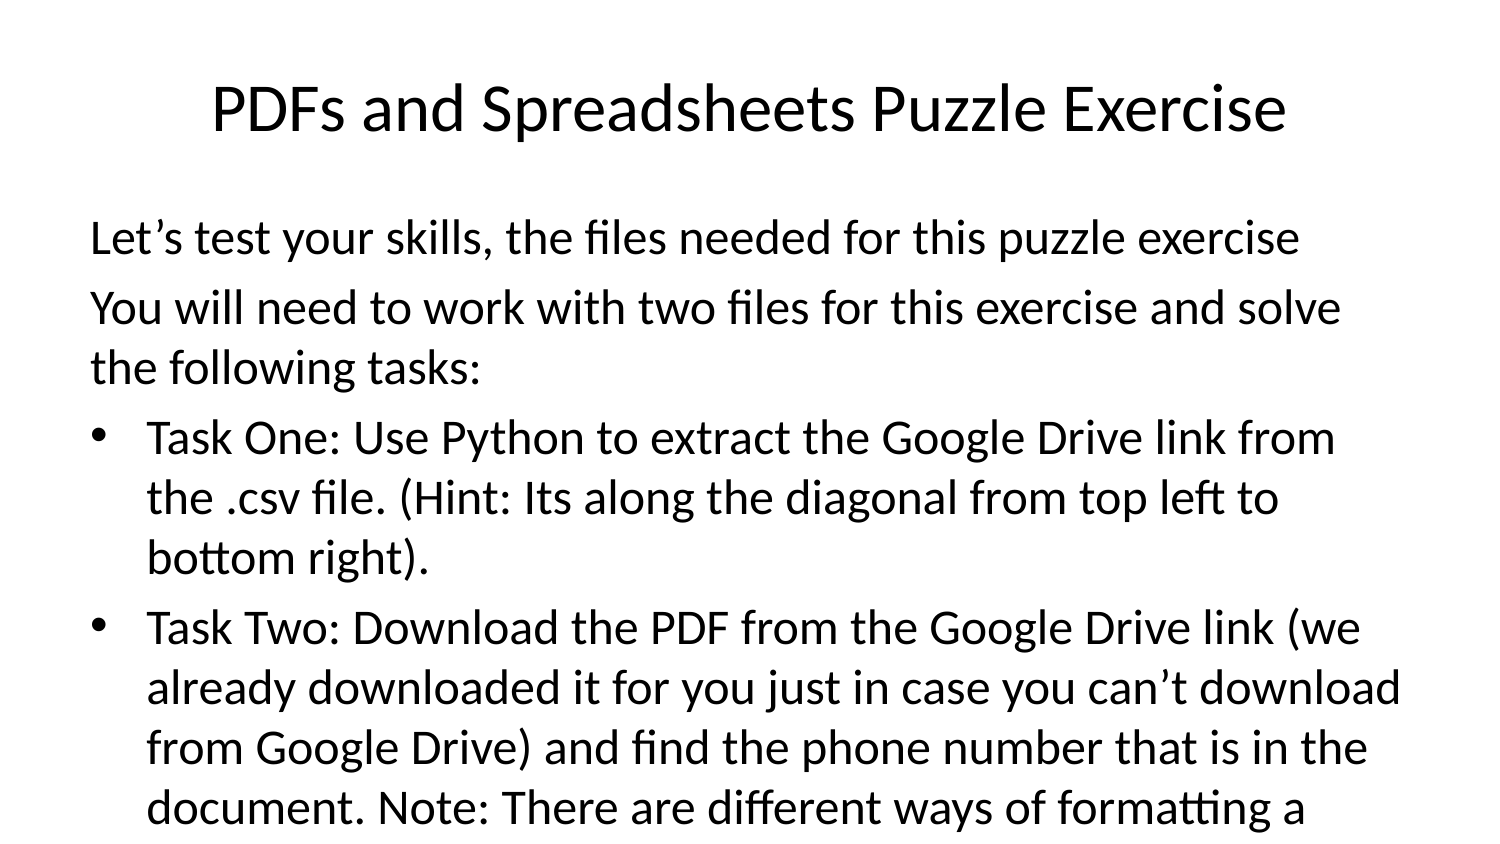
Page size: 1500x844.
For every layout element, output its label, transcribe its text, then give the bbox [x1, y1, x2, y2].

list Let’s test your skills, the files needed for this puzzle exercise You will need to work with two files for this exercise and solve the following tasks: Task One: Use Python to extract the Google Drive link from the .csv file. (Hint: Its along the diagonal from top left to bottom right). Task Two: Download the PDF from the Google Drive link (we already downloaded it for you just in case you can’t download from Google Drive) and find the phone number that is in the document. Note: There are different ways of formatting a phone number! Task One: Grab the Google Drive Link from .csv File # THe correct result is shown below, if you can't download from Google Drive, # we added the PDF file to the Exercise_Files folder already # https://drive.google.com/open?id=1G6SEgg018UB4_4xsAJJ5TdzrhmXipr4Q Task Two: Download the PDF from the Google Drive link and find the phone number that is in the document. # You should get this phone number # 505 503 4455 [75, 196, 1425, 754]
title PDFs and Spreadsheets Puzzle Exercise [75, 33, 1425, 175]
